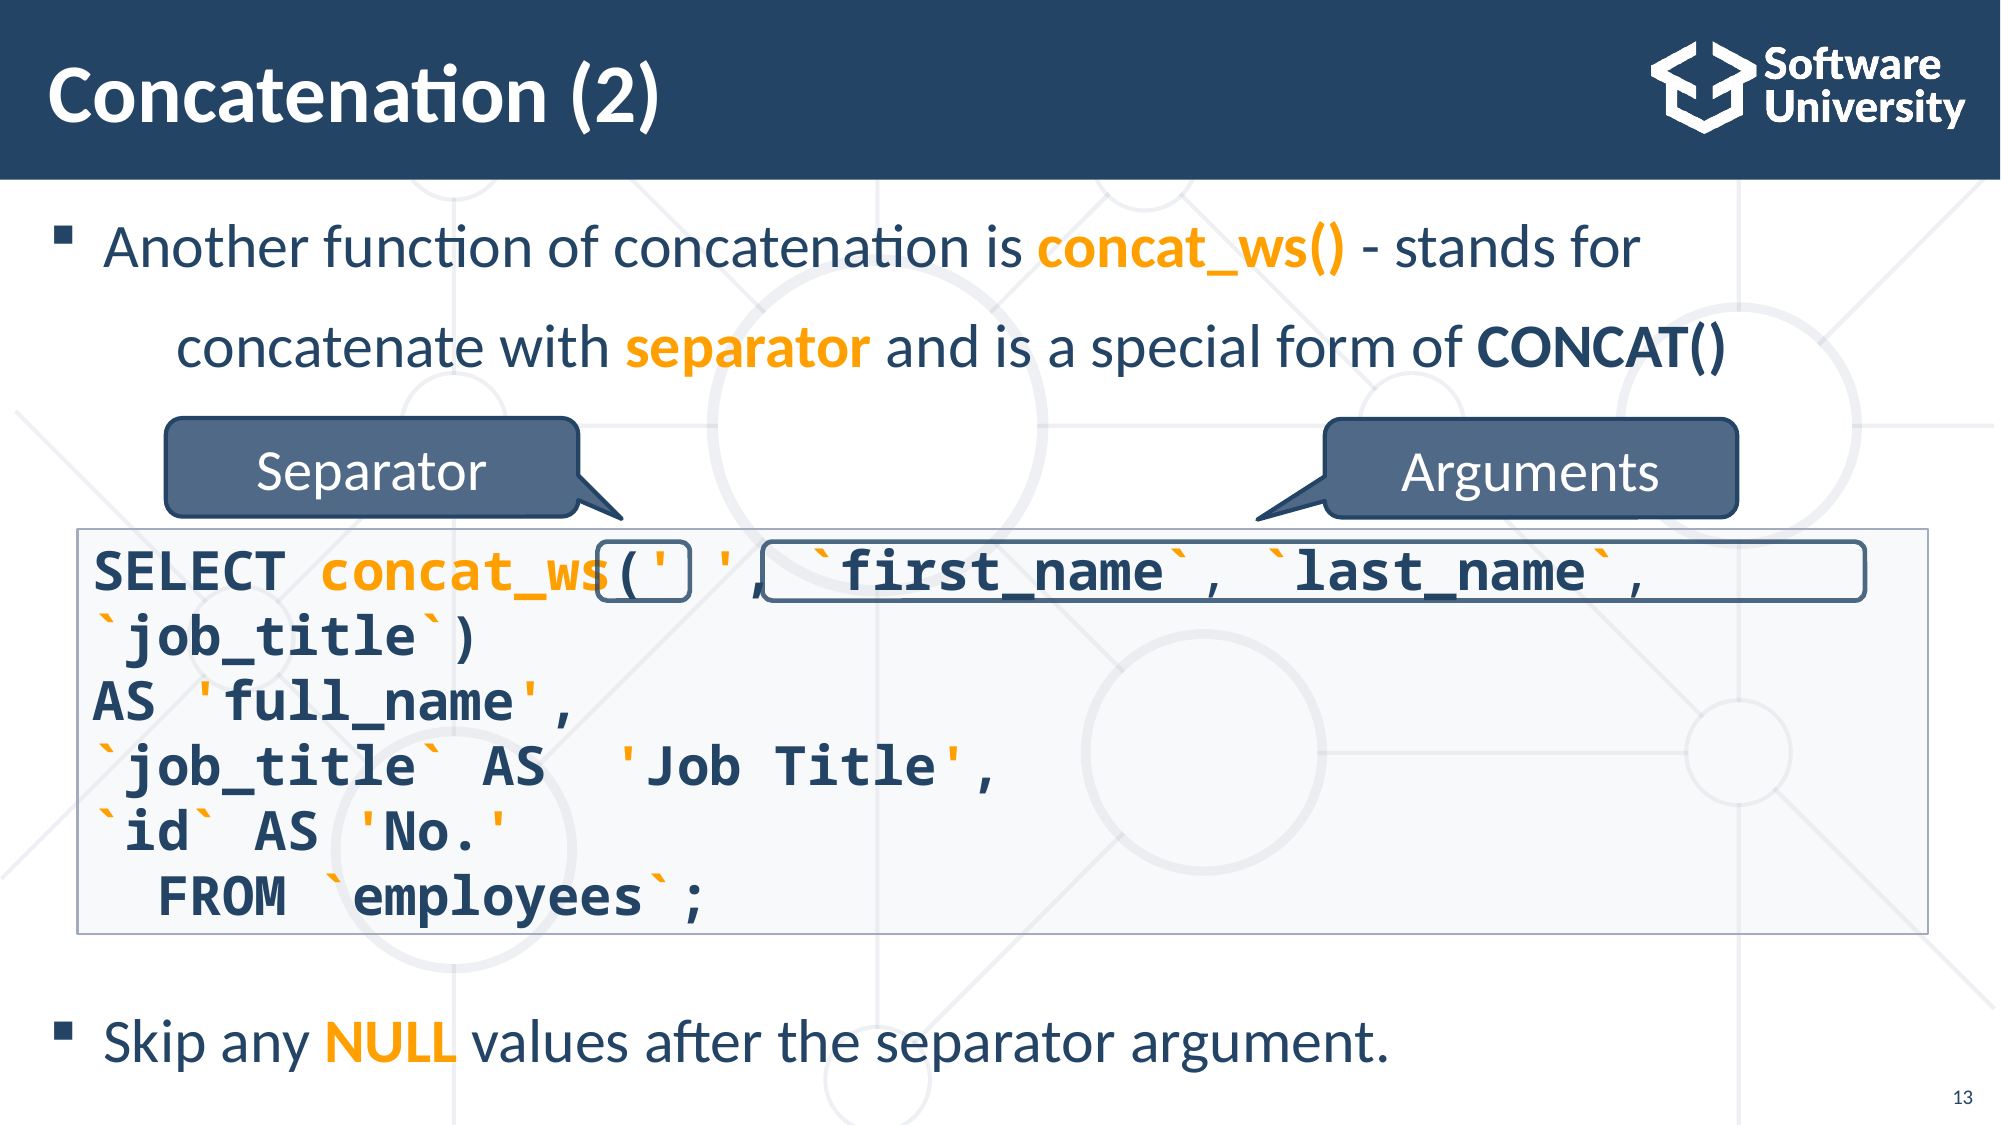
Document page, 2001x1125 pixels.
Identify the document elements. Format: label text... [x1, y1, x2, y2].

list Another function of concatenation is concat_ws() - stands for concatenate with separator and is a special form of CONCAT() Skip any NULL values after the separator argument. [31, 196, 1970, 1088]
title Concatenation (2) [31, 16, 1625, 162]
slide_number 13 [1927, 1067, 1989, 1117]
text_box SELECT concat_ws(' ', `first_name`, `last_name`, `job_title`) AS 'full_name', `job_title` AS 'Job Title', `id` AS 'No.' FROM `employees`; [77, 529, 1928, 934]
text_box [595, 539, 692, 603]
text_box Separator [163, 415, 624, 521]
text_box Arguments [1255, 416, 1740, 522]
text_box [760, 539, 1868, 603]
picture [1651, 41, 1966, 134]
